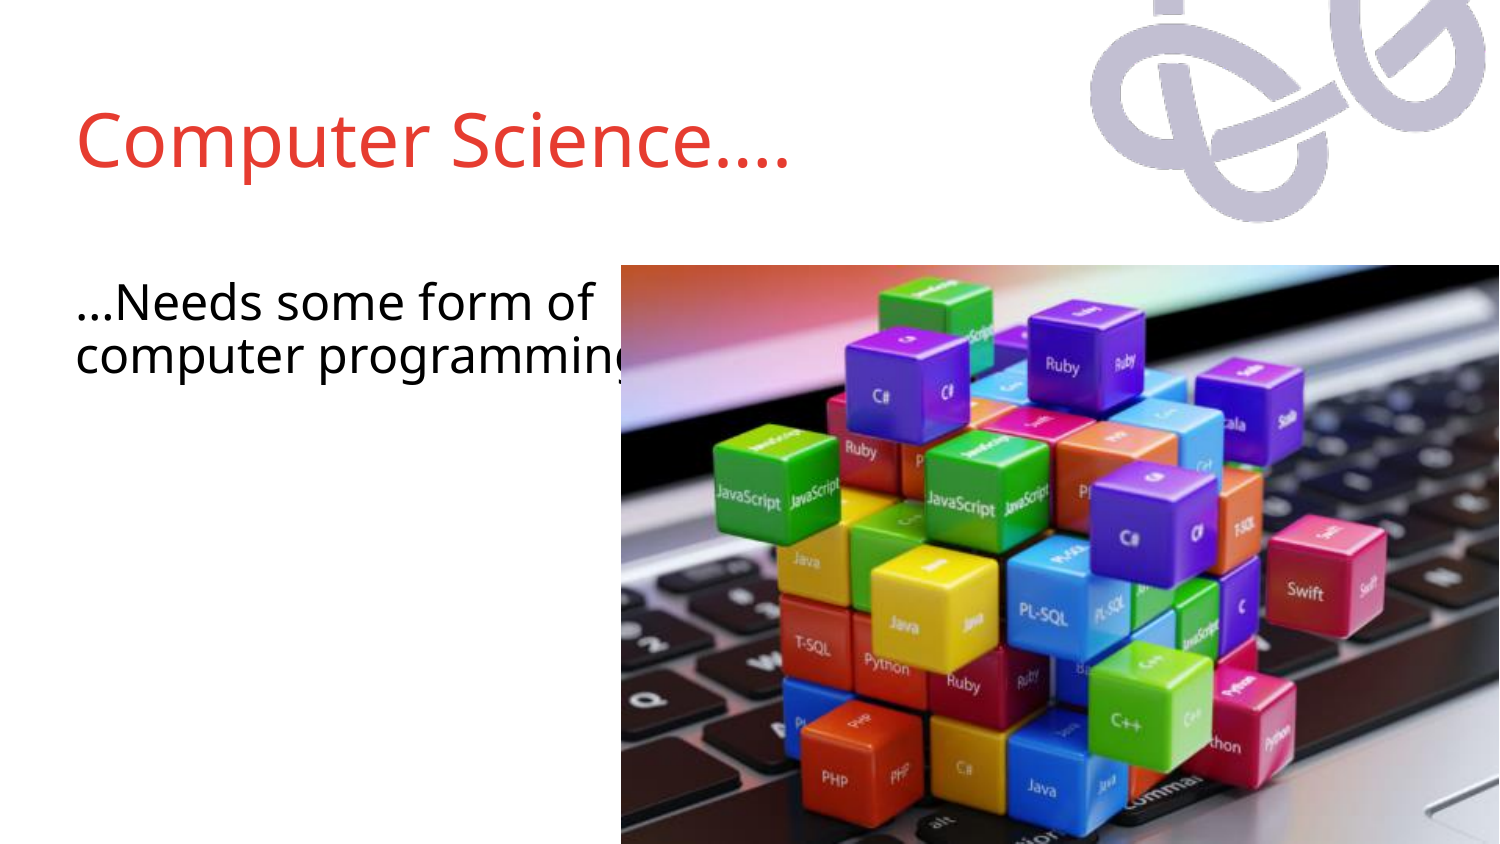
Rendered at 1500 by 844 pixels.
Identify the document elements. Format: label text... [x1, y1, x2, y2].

list …Needs some form of computer programming [60, 269, 621, 777]
picture [1088, 0, 1490, 228]
picture [621, 265, 1499, 844]
title Computer Science…. [60, 101, 1068, 254]
